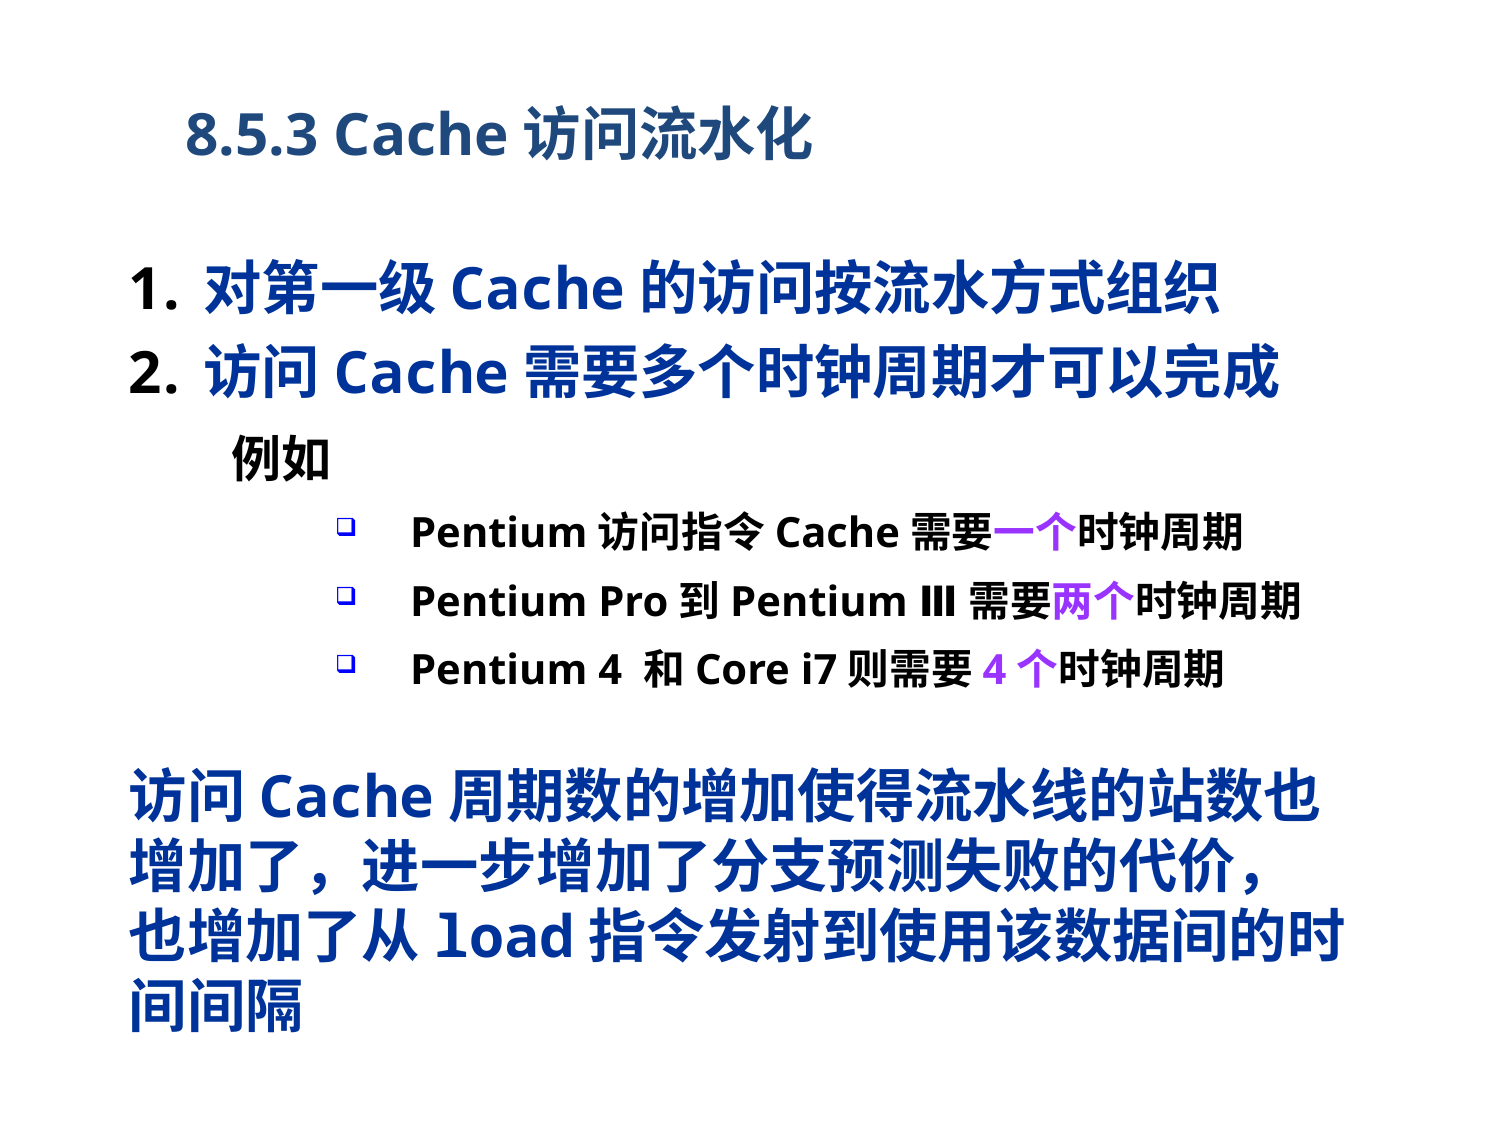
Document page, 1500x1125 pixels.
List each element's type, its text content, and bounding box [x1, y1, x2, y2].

text_box 访问Cache周期数的增加使得流水线的站数也增加了，进一步增加了分支预测失败的代价，也增加了从load指令发射到使用该数据间的时间间隔 [114, 751, 1367, 1047]
text_box 8.5.3 Cache访问流水化 [171, 90, 1072, 175]
text_box 对第一级Cache的访问按流水方式组织 访问Cache需要多个时钟周期才可以完成 例如 Pentium访问指令Cache需要一个时钟周期 Pentium Pro到Pentium Ⅲ需要两个时钟周期 Pentium 4 和Core i7则需要4个时钟周期 [114, 230, 1389, 728]
